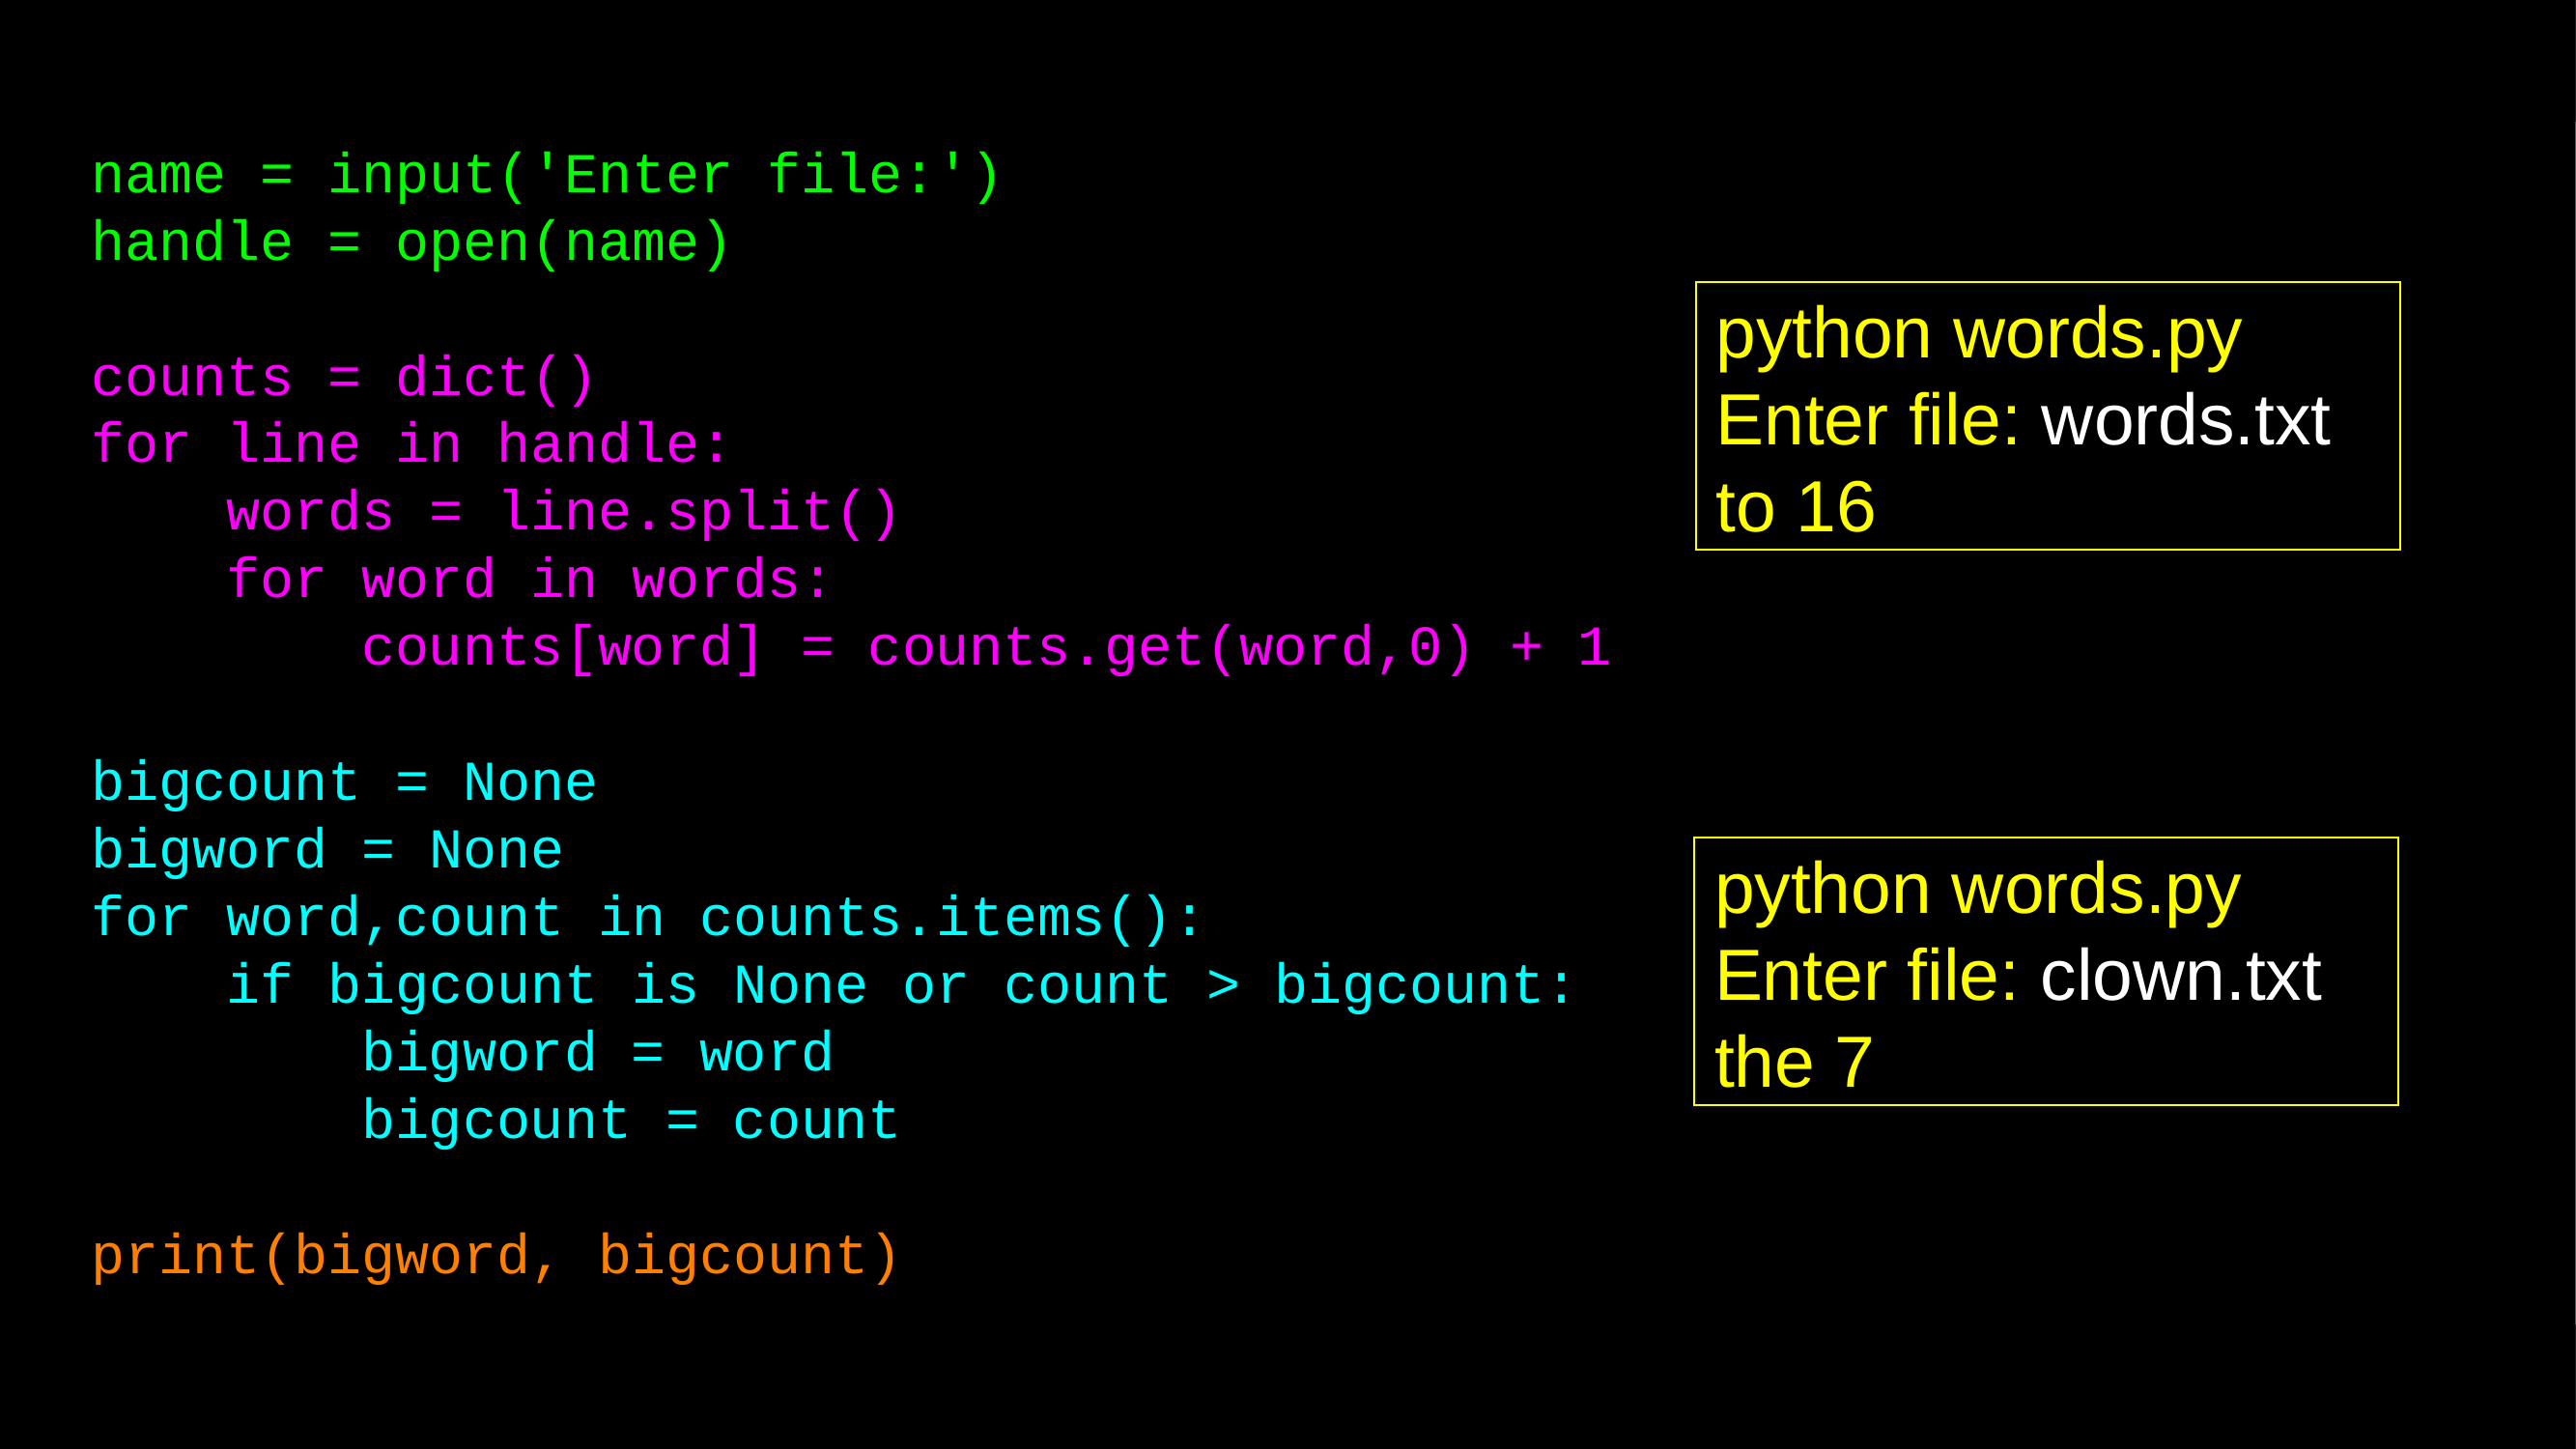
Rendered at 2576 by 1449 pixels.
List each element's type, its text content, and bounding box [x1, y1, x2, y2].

text_box python words.py Enter file: words.txt to 16 [1695, 281, 2400, 550]
text_box name = input('Enter file:') handle = open(name) counts = dict() for line in handle: words = line.split() for word in words: counts[word] = counts.get(word,0) + 1 bigcount = None bigword = None for word,count in counts.items(): if bigcount is None or count > bigcount: bigword = word bigcount = count print(bigword, bigcount) [91, 114, 1640, 1308]
text_box python words.py Enter file: clown.txt the 7 [1694, 837, 2399, 1105]
